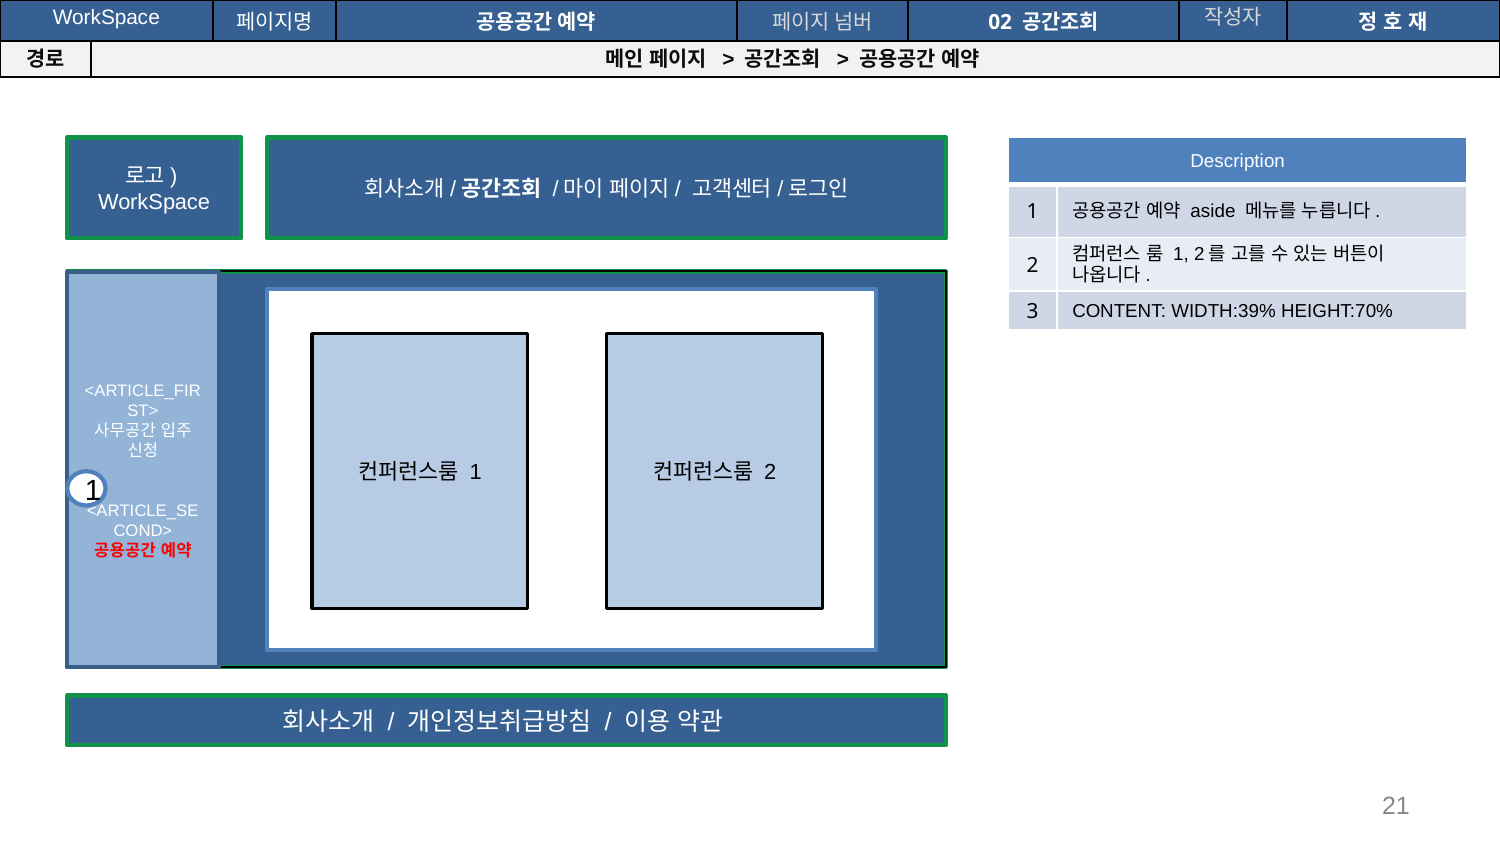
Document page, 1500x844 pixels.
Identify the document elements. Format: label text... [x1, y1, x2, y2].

table_cell 1 [1009, 187, 1056, 237]
slide_number ‹#› [1074, 782, 1425, 827]
table_header 페이지 넘버 [738, 1, 907, 40]
table_header 정 호 재 [1288, 1, 1499, 40]
table_cell 2 [1009, 238, 1056, 290]
table_header 02 공간조회 [909, 1, 1178, 40]
table_cell 메인 페이지 > 공간조회 > 공용공간 예약 [92, 42, 1499, 76]
table_cell 경로 [1, 42, 90, 76]
table_cell 컴퍼런스 룸 1, 2를 고를 수 있는 버튼이 나옵니다. [1058, 238, 1466, 290]
table_cell 공용공간 예약 aside 메뉴를 누릅니다. [1058, 187, 1466, 237]
table_header 공용공간 예약 [337, 1, 736, 40]
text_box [66, 137, 947, 746]
table_header Description [1009, 138, 1466, 182]
table_cell 3 [1009, 292, 1056, 329]
table_header WorkSpace [1, 1, 212, 40]
table_cell CONTENT: WIDTH:39% HEIGHT:70% [1058, 292, 1466, 329]
table_header 작성자 [1180, 1, 1286, 40]
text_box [267, 288, 877, 651]
table_header 페이지명 [214, 1, 335, 40]
